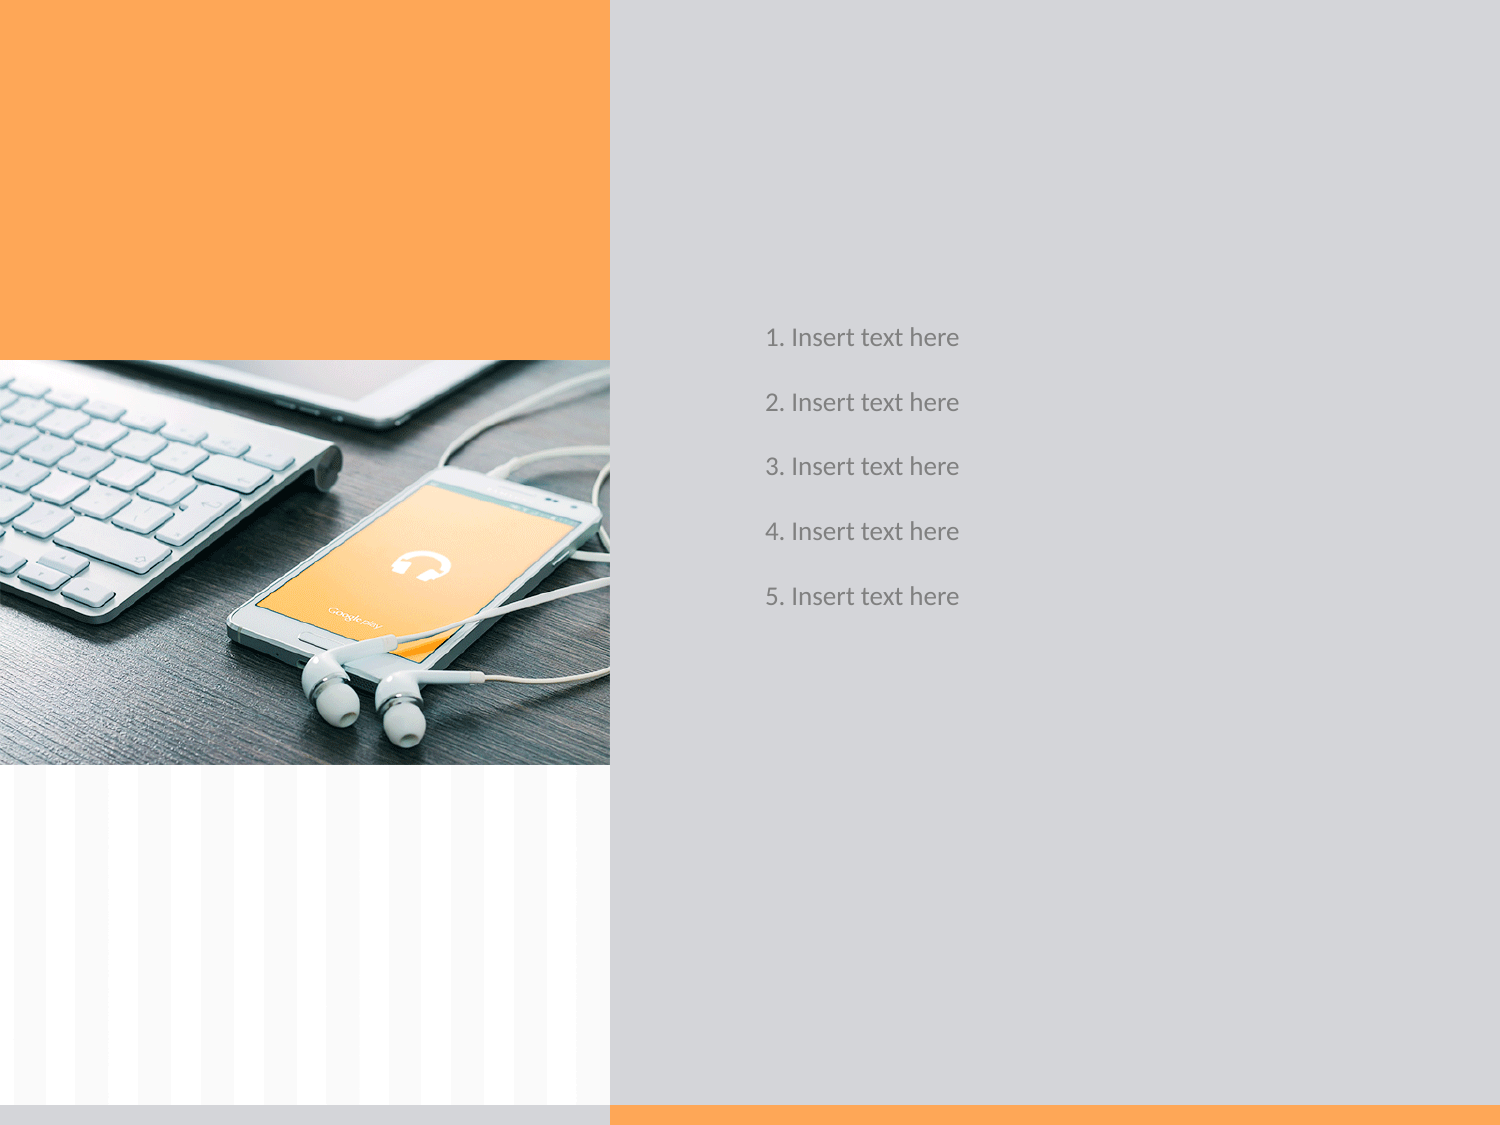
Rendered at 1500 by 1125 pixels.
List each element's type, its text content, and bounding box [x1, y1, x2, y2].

text_box Insert text here Insert text here Insert text here Insert text here Insert text here [750, 278, 1242, 619]
picture [0, 0, 1500, 1125]
